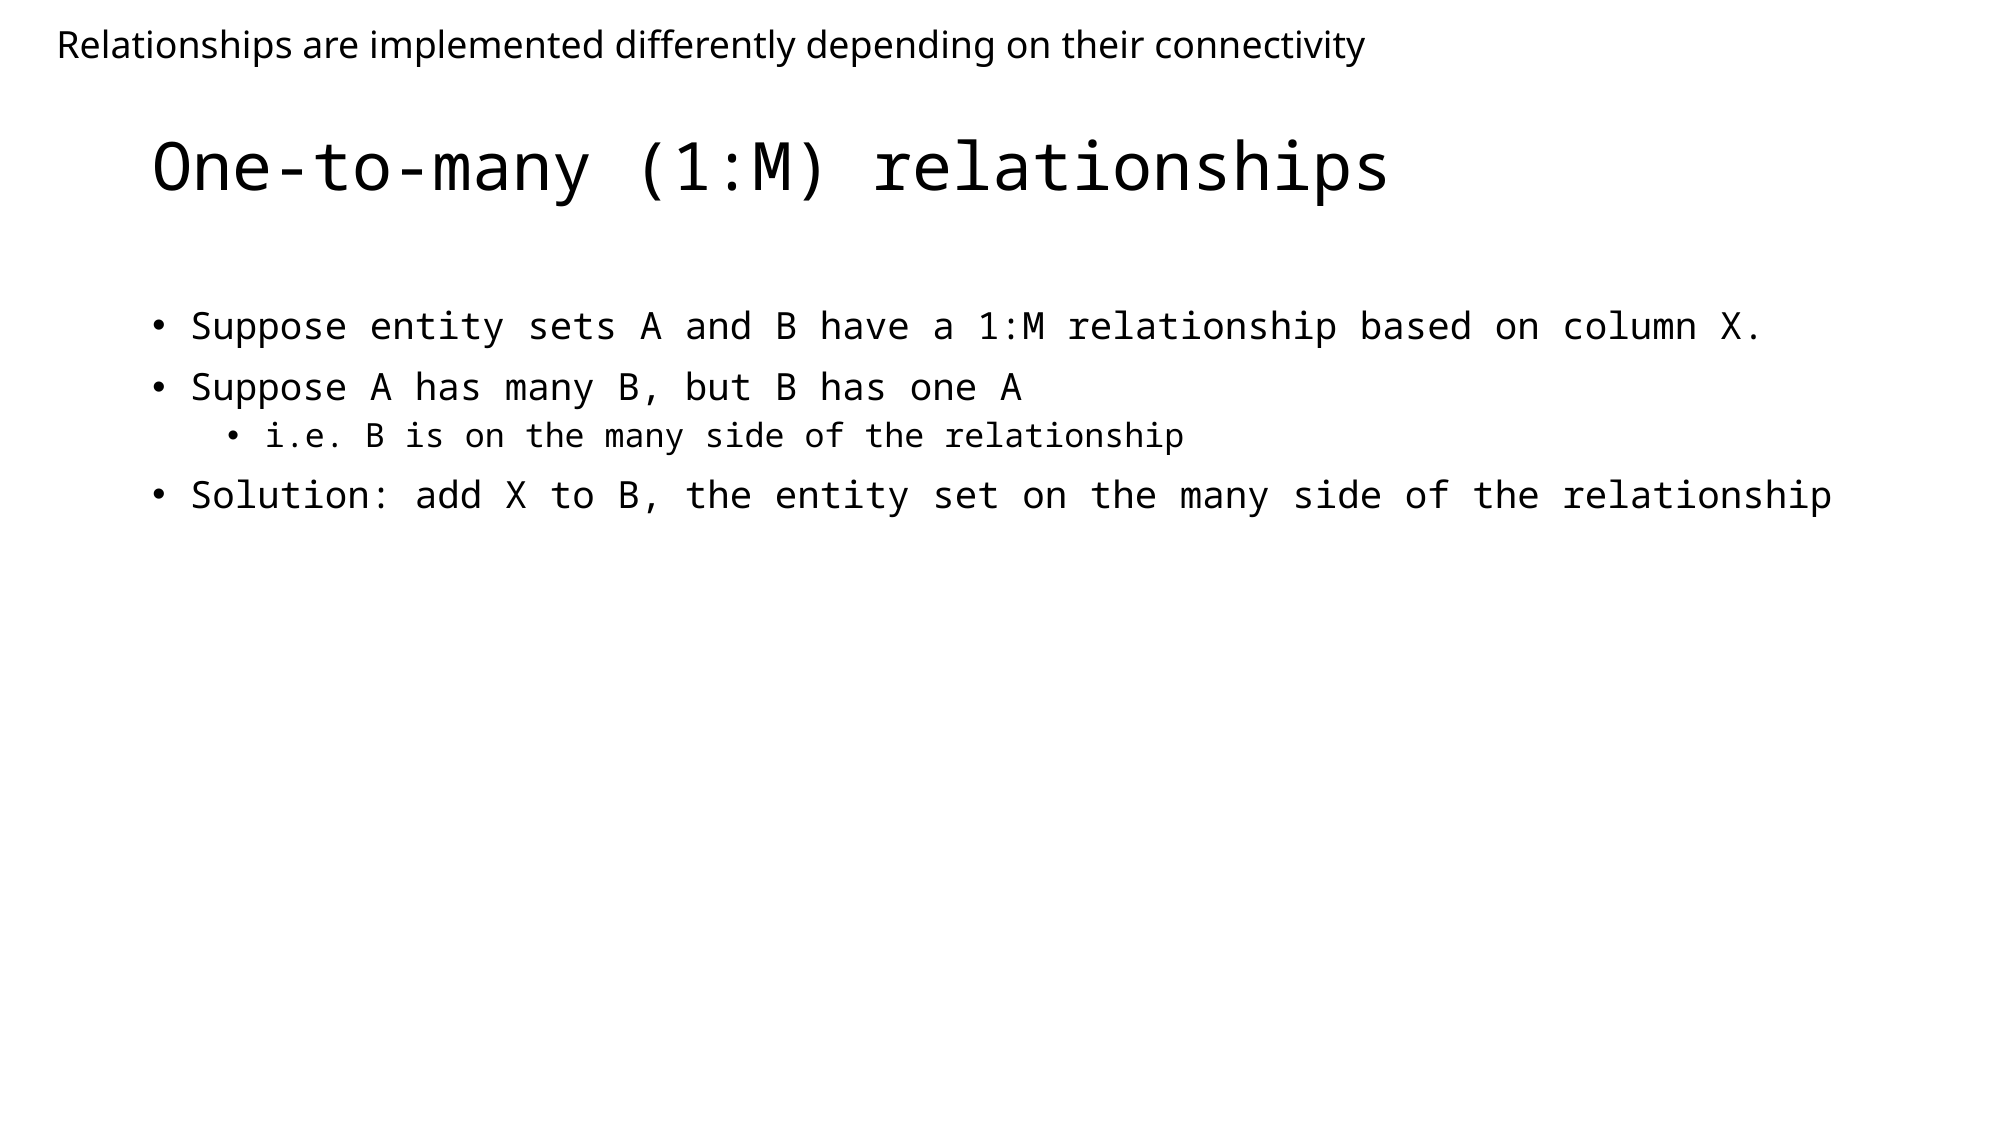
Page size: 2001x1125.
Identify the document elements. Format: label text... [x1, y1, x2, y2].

text_box Relationships are implemented differently depending on their connectivity [41, 13, 1612, 74]
title One-to-many (1:M) relationships [137, 59, 1863, 278]
list Suppose entity sets A and B have a 1:M relationship based on column X. Suppose A has many B, but B has one A i.e. B is on the many side of the relationship Solution: add X to B, the entity set on the many side of the relationship [137, 299, 1863, 1014]
